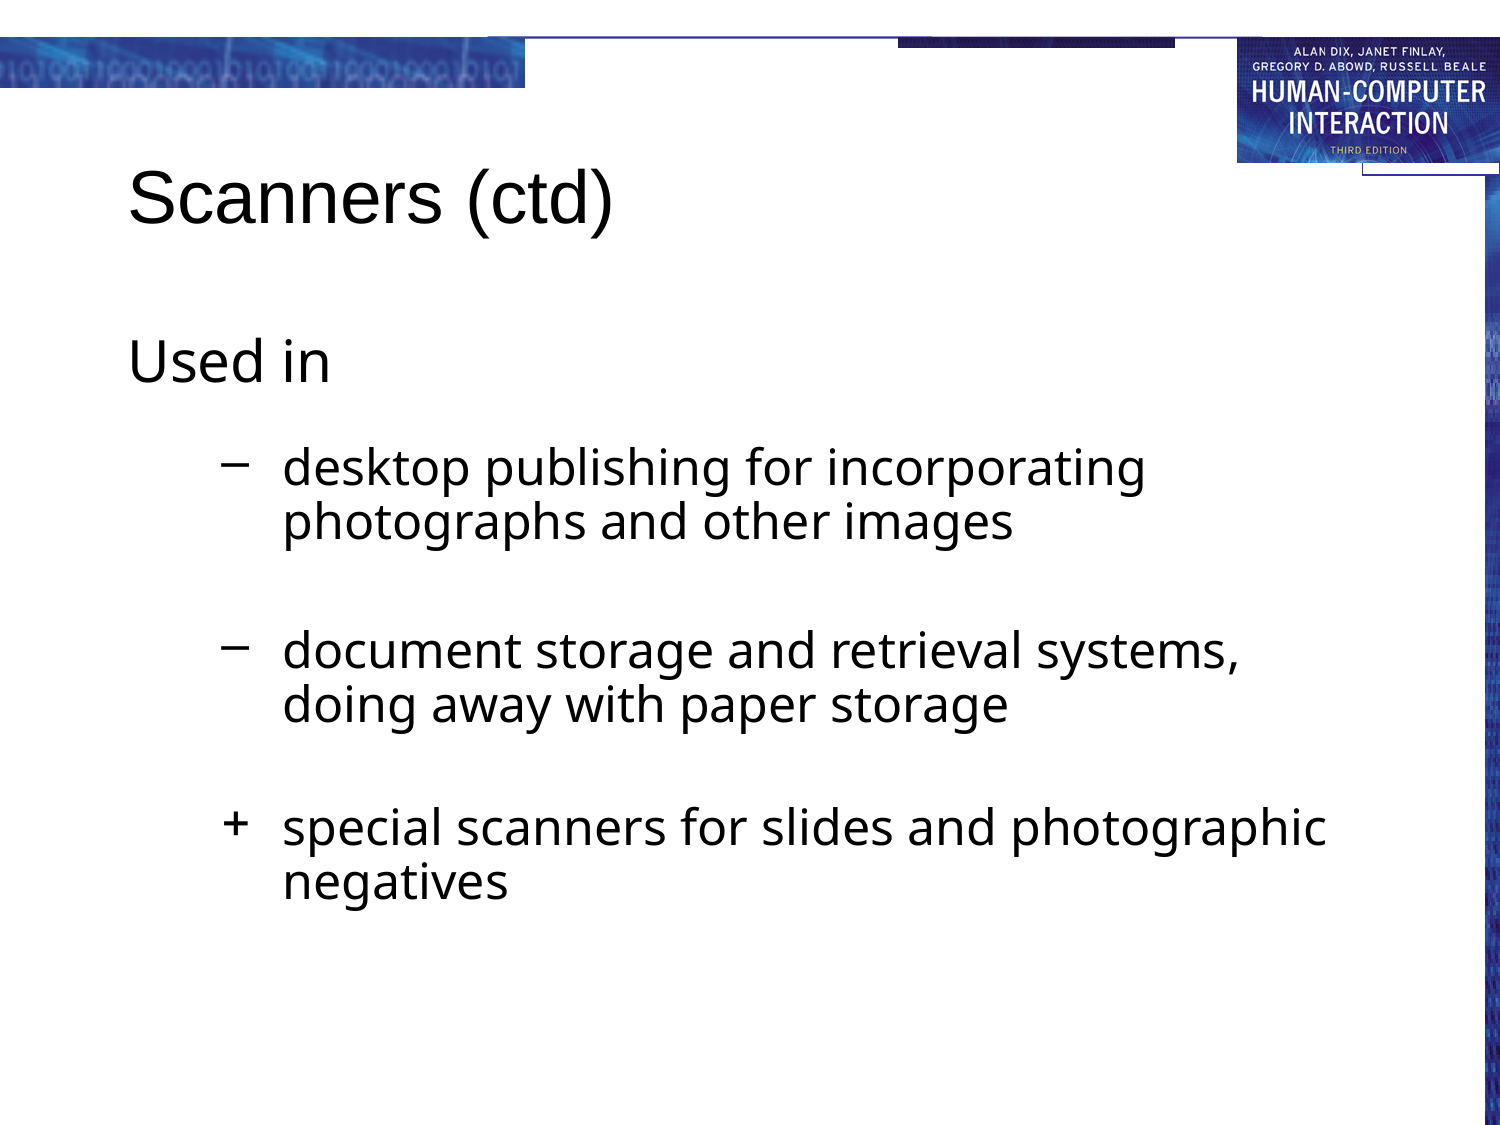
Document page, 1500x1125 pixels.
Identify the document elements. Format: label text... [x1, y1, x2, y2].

picture [0, 37, 525, 88]
title Scanners (ctd) [112, 99, 1238, 288]
list Used in desktop publishing for incorporating photographs and other images document storage and retrieval systems, doing away with paper storage special scanners for slides and photographic negatives [112, 324, 1388, 1000]
picture [1237, 37, 1500, 163]
picture [898, 37, 1175, 48]
picture [1485, 176, 1500, 1125]
